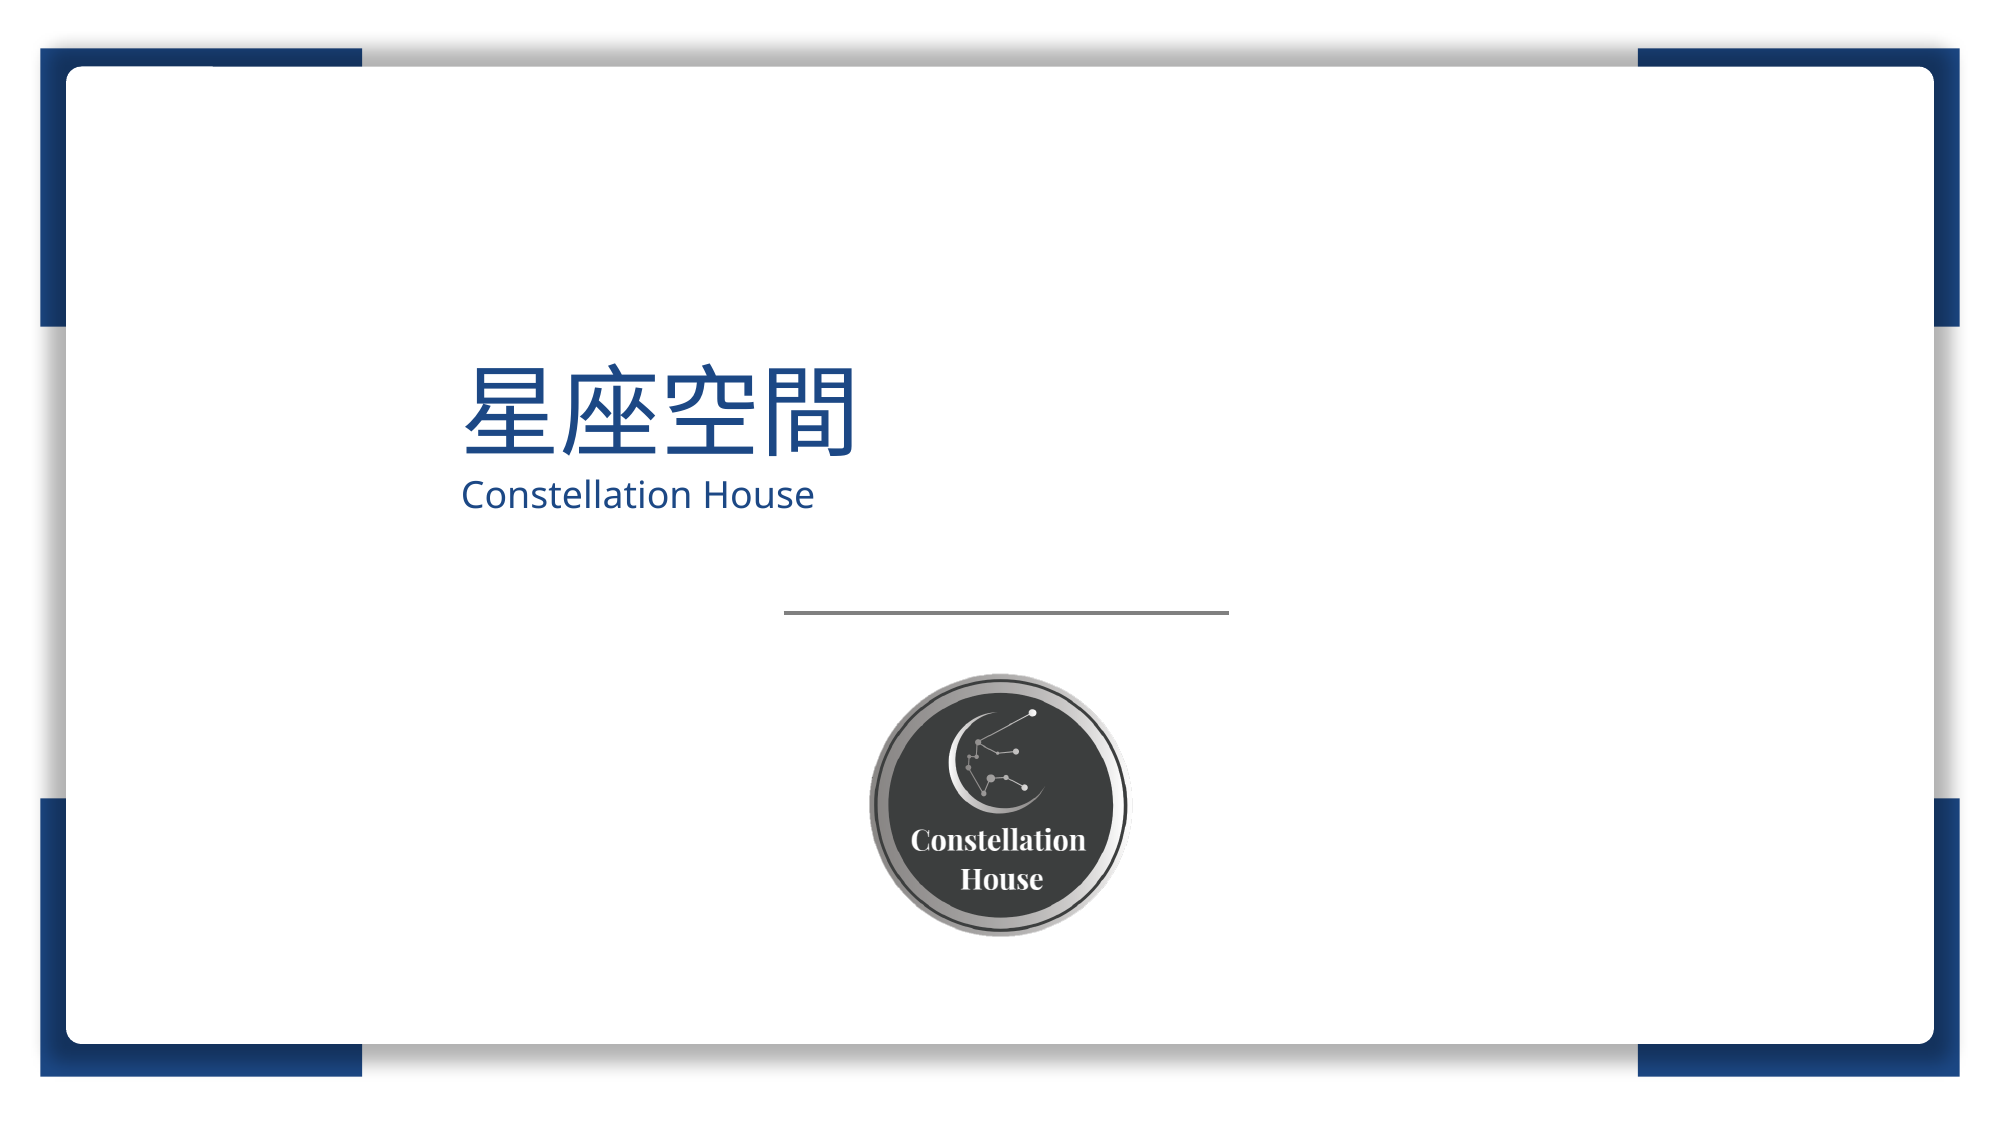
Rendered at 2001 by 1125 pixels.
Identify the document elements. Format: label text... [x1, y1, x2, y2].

text_box [39, 1057, 363, 1078]
text_box [65, 65, 1935, 1046]
picture [853, 656, 1147, 951]
text_box Constellation House [445, 463, 1554, 524]
text_box [1637, 1060, 1961, 1078]
text_box 星座空間 [445, 341, 1554, 463]
